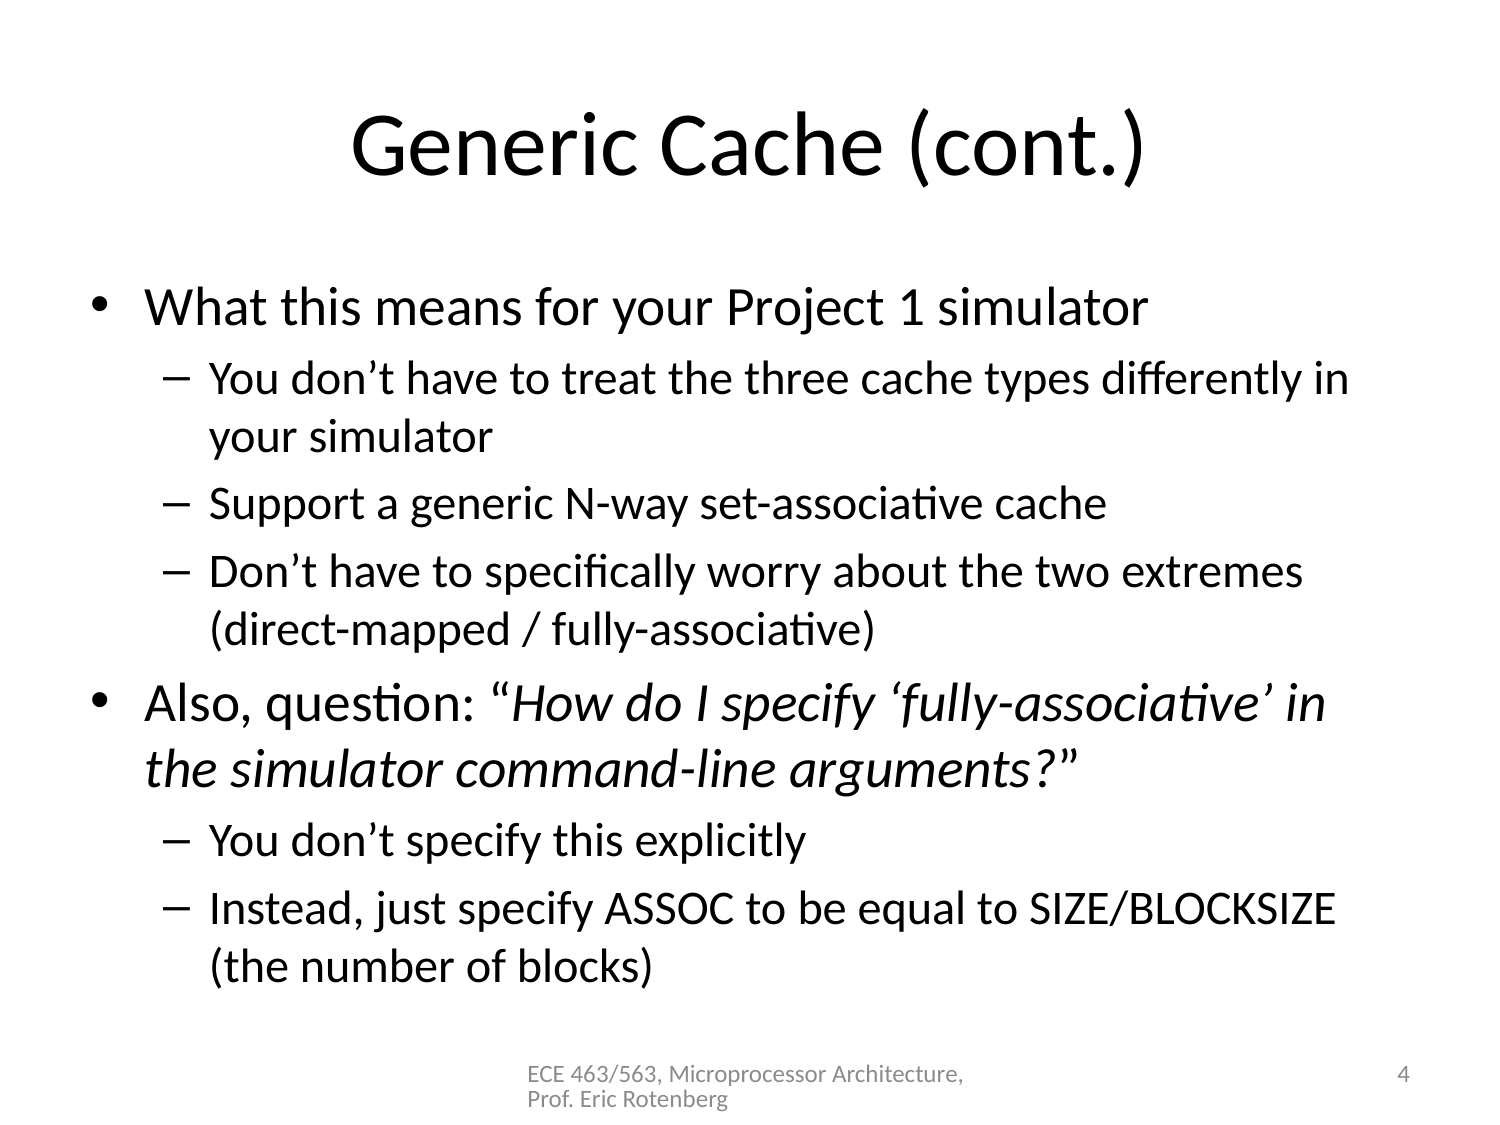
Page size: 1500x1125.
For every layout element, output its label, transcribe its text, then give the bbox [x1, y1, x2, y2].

footer ECE 463/563, Microprocessor Architecture, Prof. Eric Rotenberg [512, 1042, 988, 1103]
title Generic Cache (cont.) [75, 45, 1425, 233]
slide_number 4 [1074, 1042, 1425, 1103]
list What this means for your Project 1 simulator You don’t have to treat the three cache types differently in your simulator Support a generic N-way set-associative cache Don’t have to specifically worry about the two extremes (direct-mapped / fully-associative) Also, question: “How do I specify ‘fully-associative’ in the simulator command-line arguments?” You don’t specify this explicitly Instead, just specify ASSOC to be equal to SIZE/BLOCKSIZE (the number of blocks) [75, 262, 1425, 1005]
